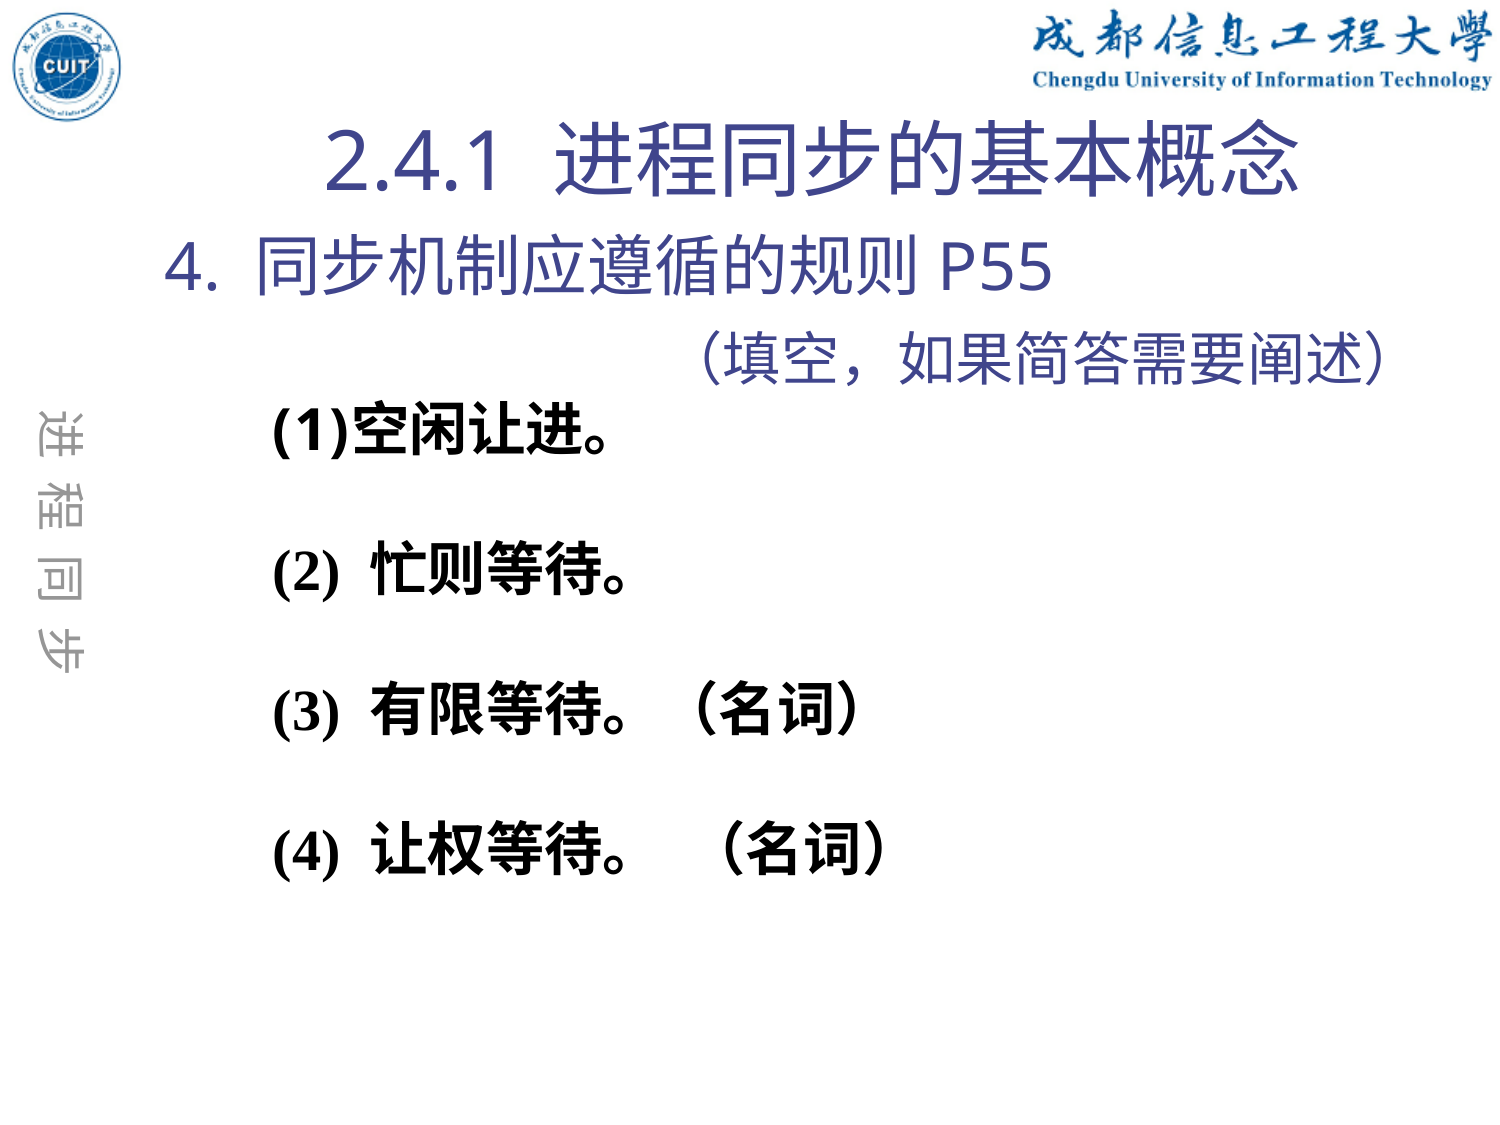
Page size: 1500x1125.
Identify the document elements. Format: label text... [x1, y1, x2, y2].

text_box 4. 同步机制应遵循的规则P55 [149, 199, 1438, 311]
text_box 空闲让进。 (2) 忙则等待。 (3) 有限等待。（名词） (4) 让权等待。 （名词） [258, 315, 1242, 890]
text_box 进 程 同 步 [9, 187, 100, 875]
picture [1029, 0, 1500, 102]
text_box （填空，如果简答需要阐述） [649, 314, 1437, 400]
text_box 2.4.1 进程同步的基本概念 [212, 99, 1413, 215]
picture [0, 0, 127, 138]
